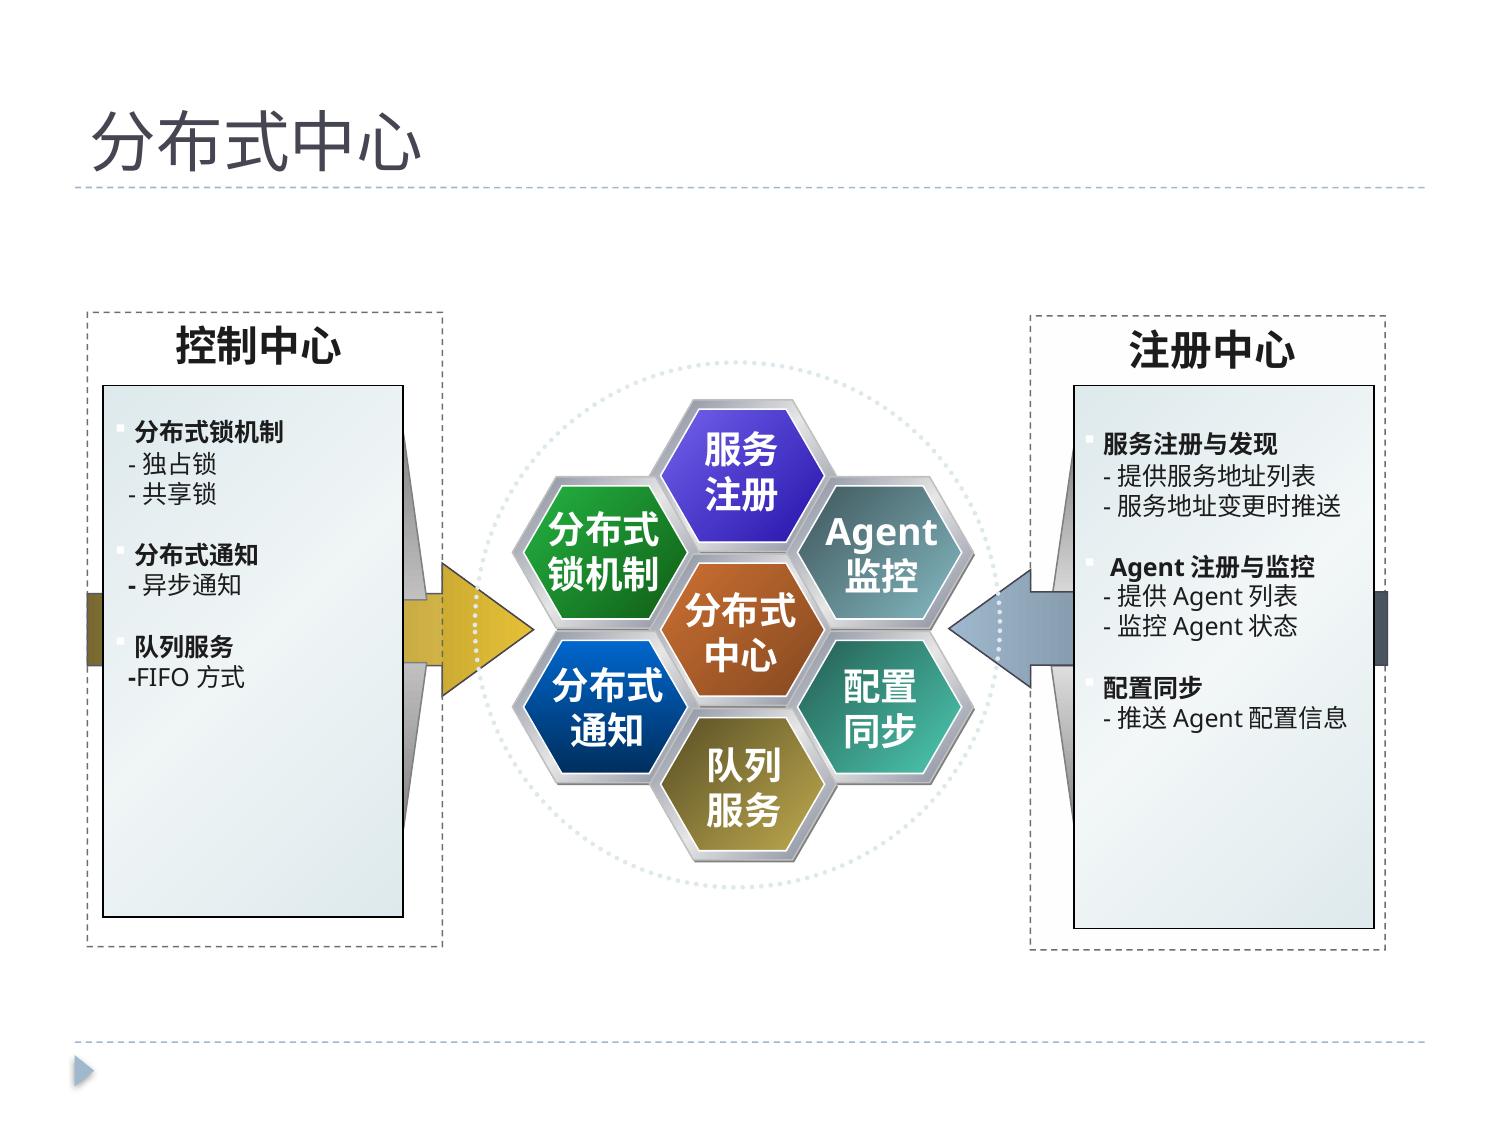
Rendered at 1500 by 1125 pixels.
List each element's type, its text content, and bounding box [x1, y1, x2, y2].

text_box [948, 315, 1388, 951]
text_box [474, 362, 1001, 888]
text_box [87, 312, 534, 947]
title 分布式中心 [75, 24, 1425, 188]
